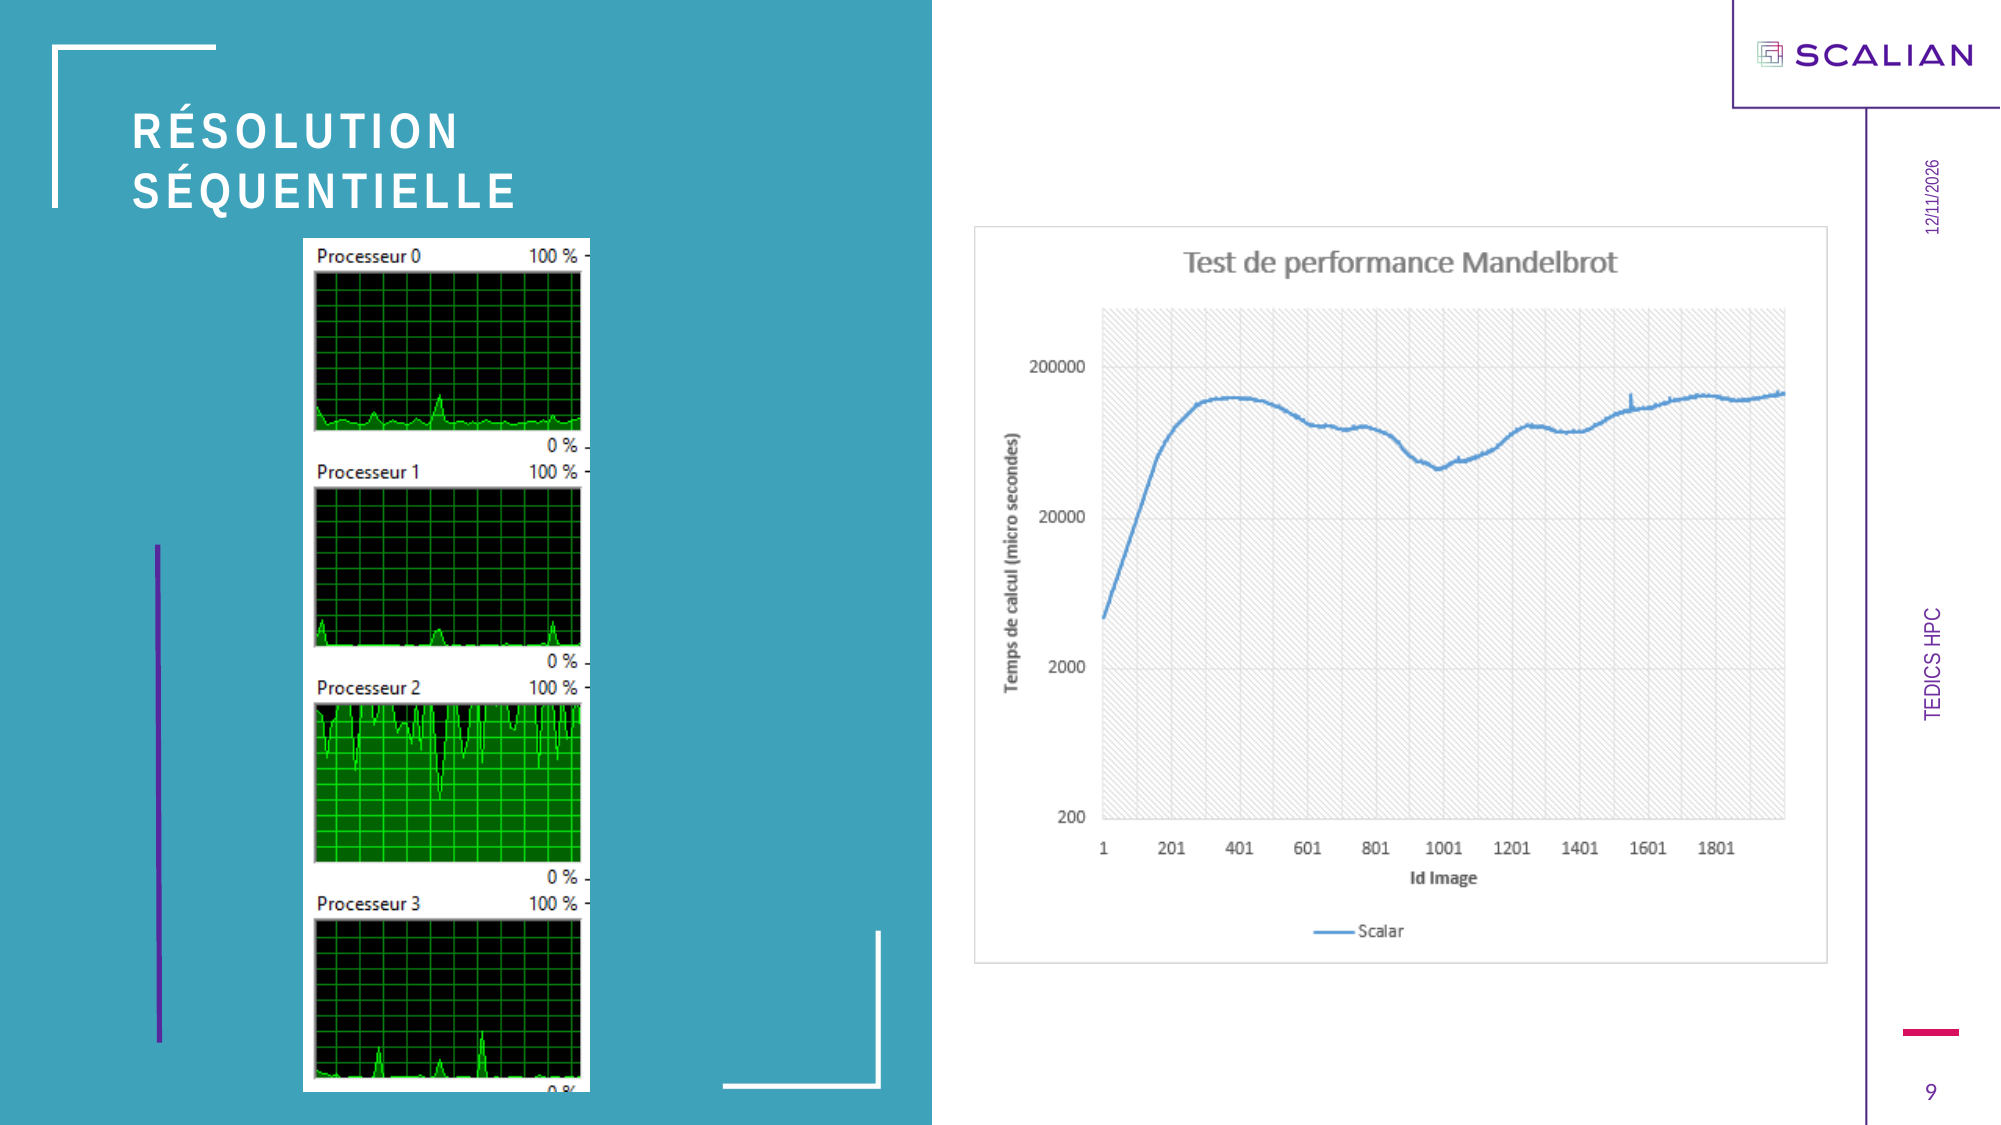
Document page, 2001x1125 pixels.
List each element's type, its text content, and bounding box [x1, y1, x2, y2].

picture [303, 238, 590, 1092]
picture [708, 915, 897, 1106]
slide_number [1902, 145, 1960, 308]
picture [932, 0, 2000, 1125]
slide_number 9 [1902, 1050, 1960, 1113]
picture [34, 26, 232, 225]
title Résolution séquentielle [117, 147, 874, 227]
footer TEDICS HPC [1902, 317, 1960, 1013]
